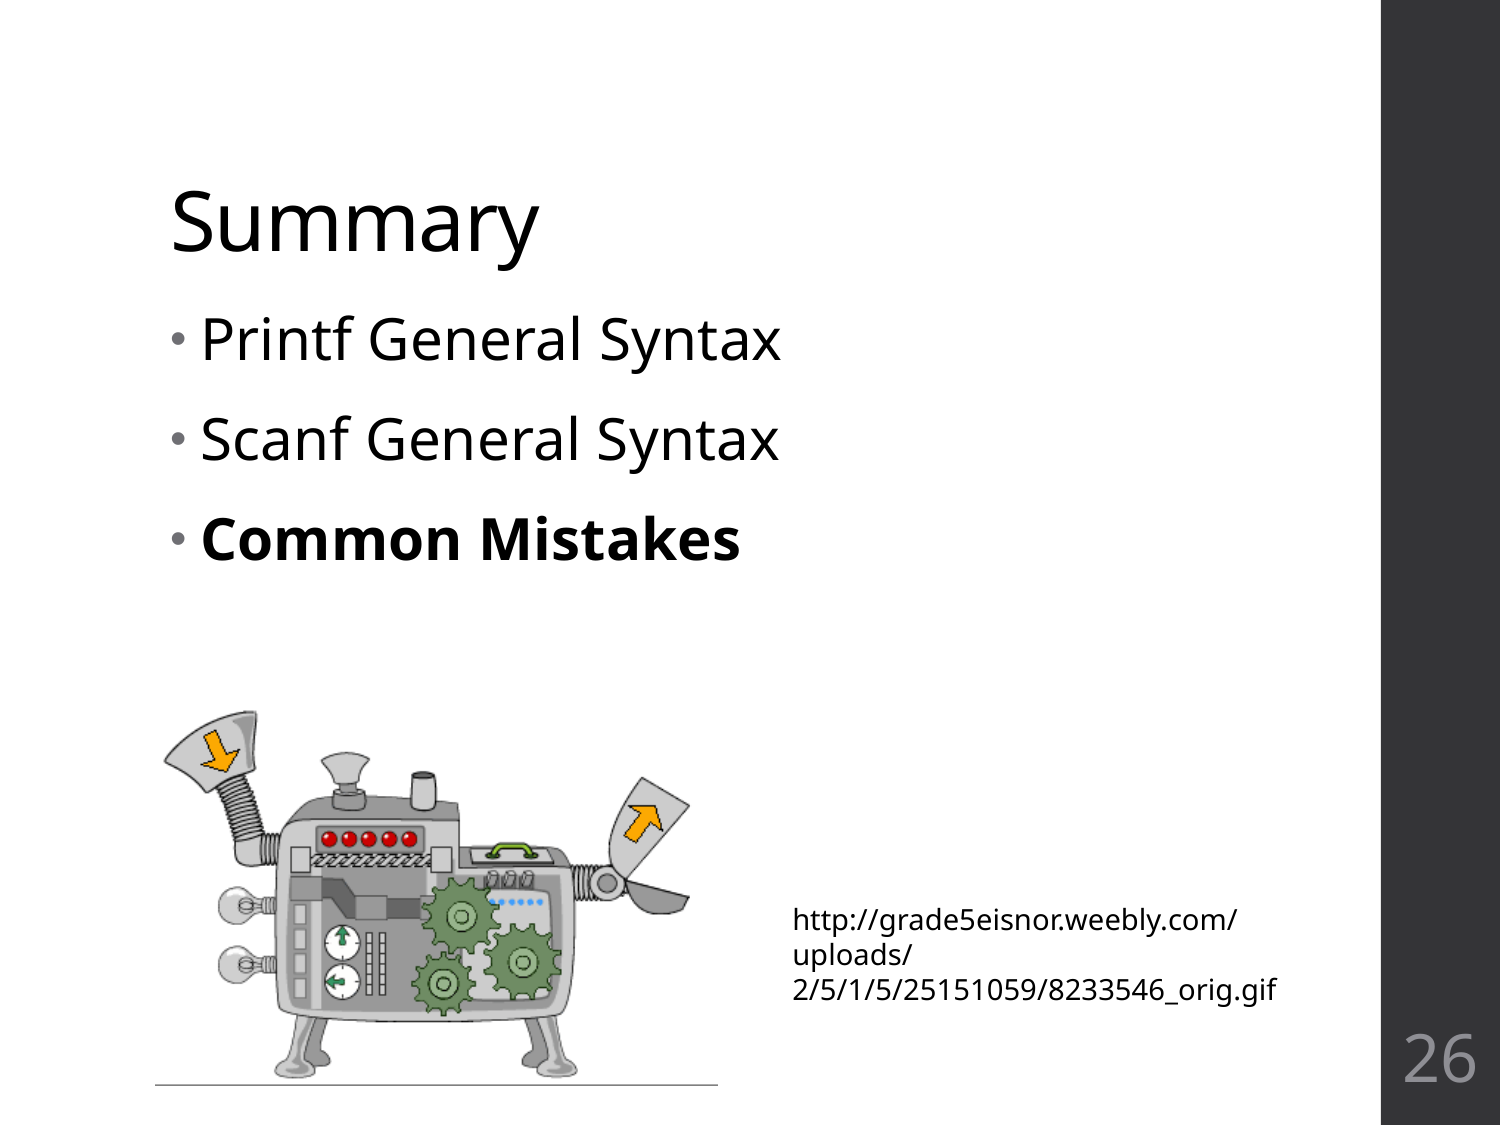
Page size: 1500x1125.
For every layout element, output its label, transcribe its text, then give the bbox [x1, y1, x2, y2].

title Summary [155, 60, 1348, 278]
text_box http://grade5eisnor.weebly.com/uploads/2/5/1/5/25151059/8233546_orig.gif [777, 893, 1318, 1014]
list Printf General Syntax Scanf General Syntax Common Mistakes [155, 299, 1213, 1014]
slide_number 26 [1384, 1012, 1498, 1110]
picture [154, 699, 718, 1086]
